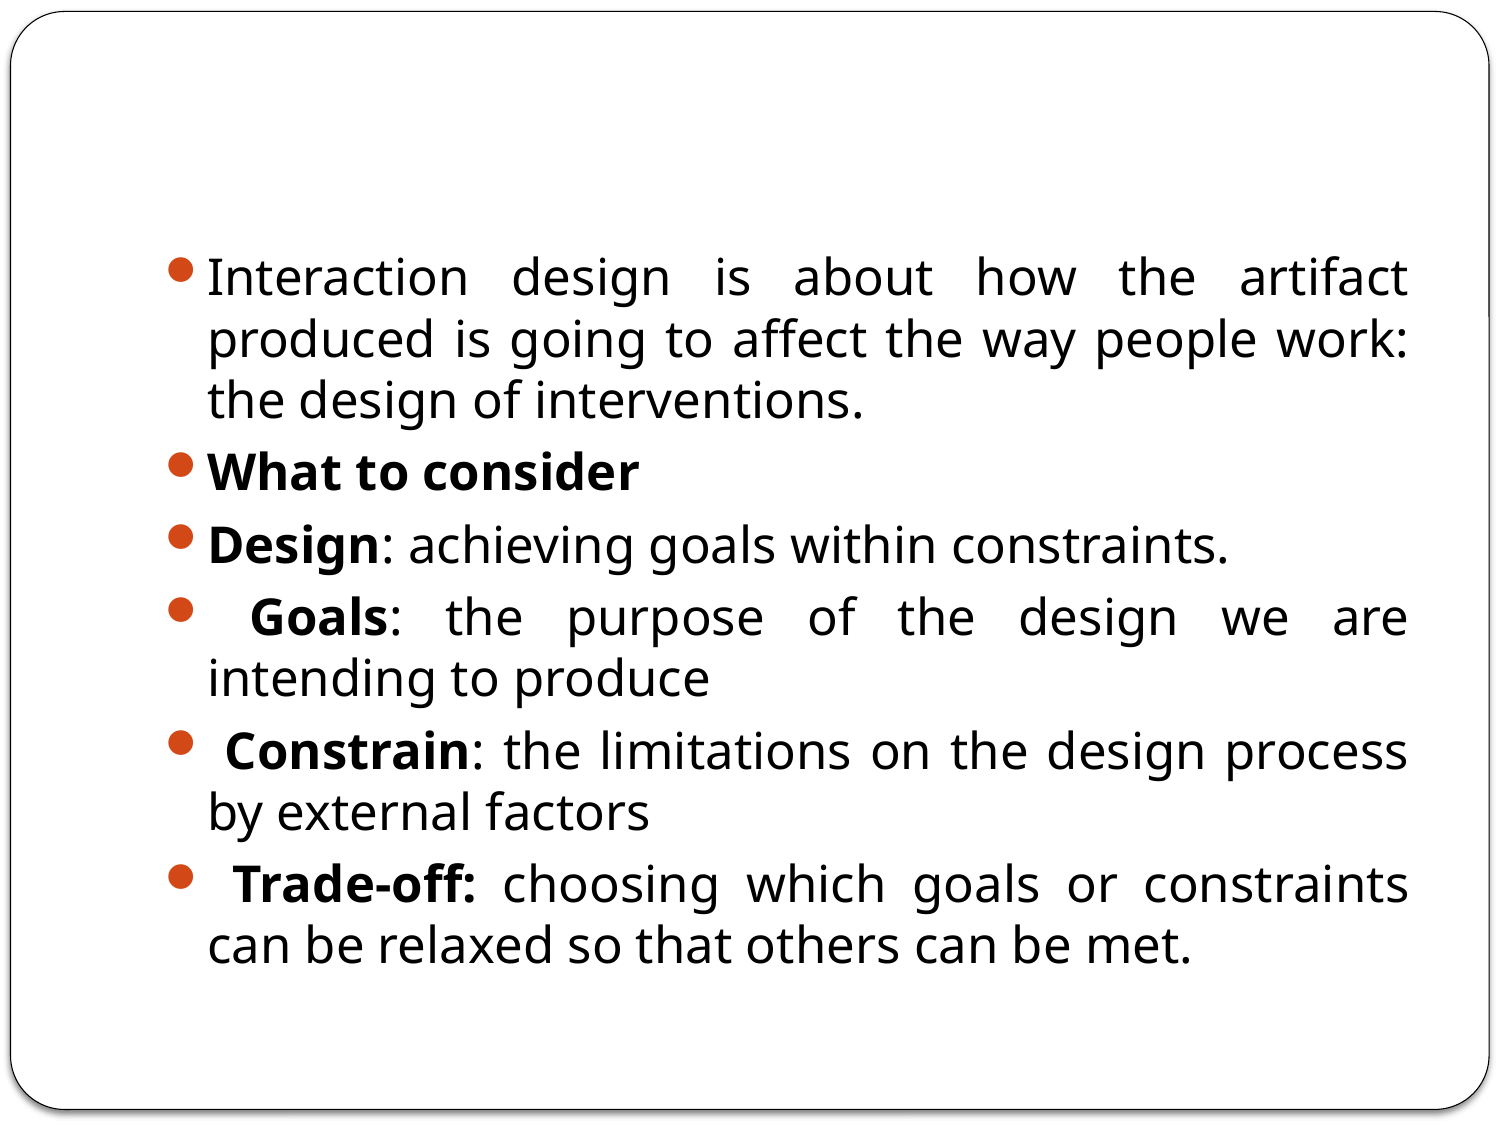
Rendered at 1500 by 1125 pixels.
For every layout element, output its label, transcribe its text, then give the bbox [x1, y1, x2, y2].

list Interaction design is about how the artifact produced is going to affect the way people work: the design of interventions. What to consider Design: achieving goals within constraints. Goals: the purpose of the design we are intending to produce Constrain: the limitations on the design process by external factors Trade-off: choosing which goals or constraints can be relaxed so that others can be met. [150, 237, 1425, 988]
